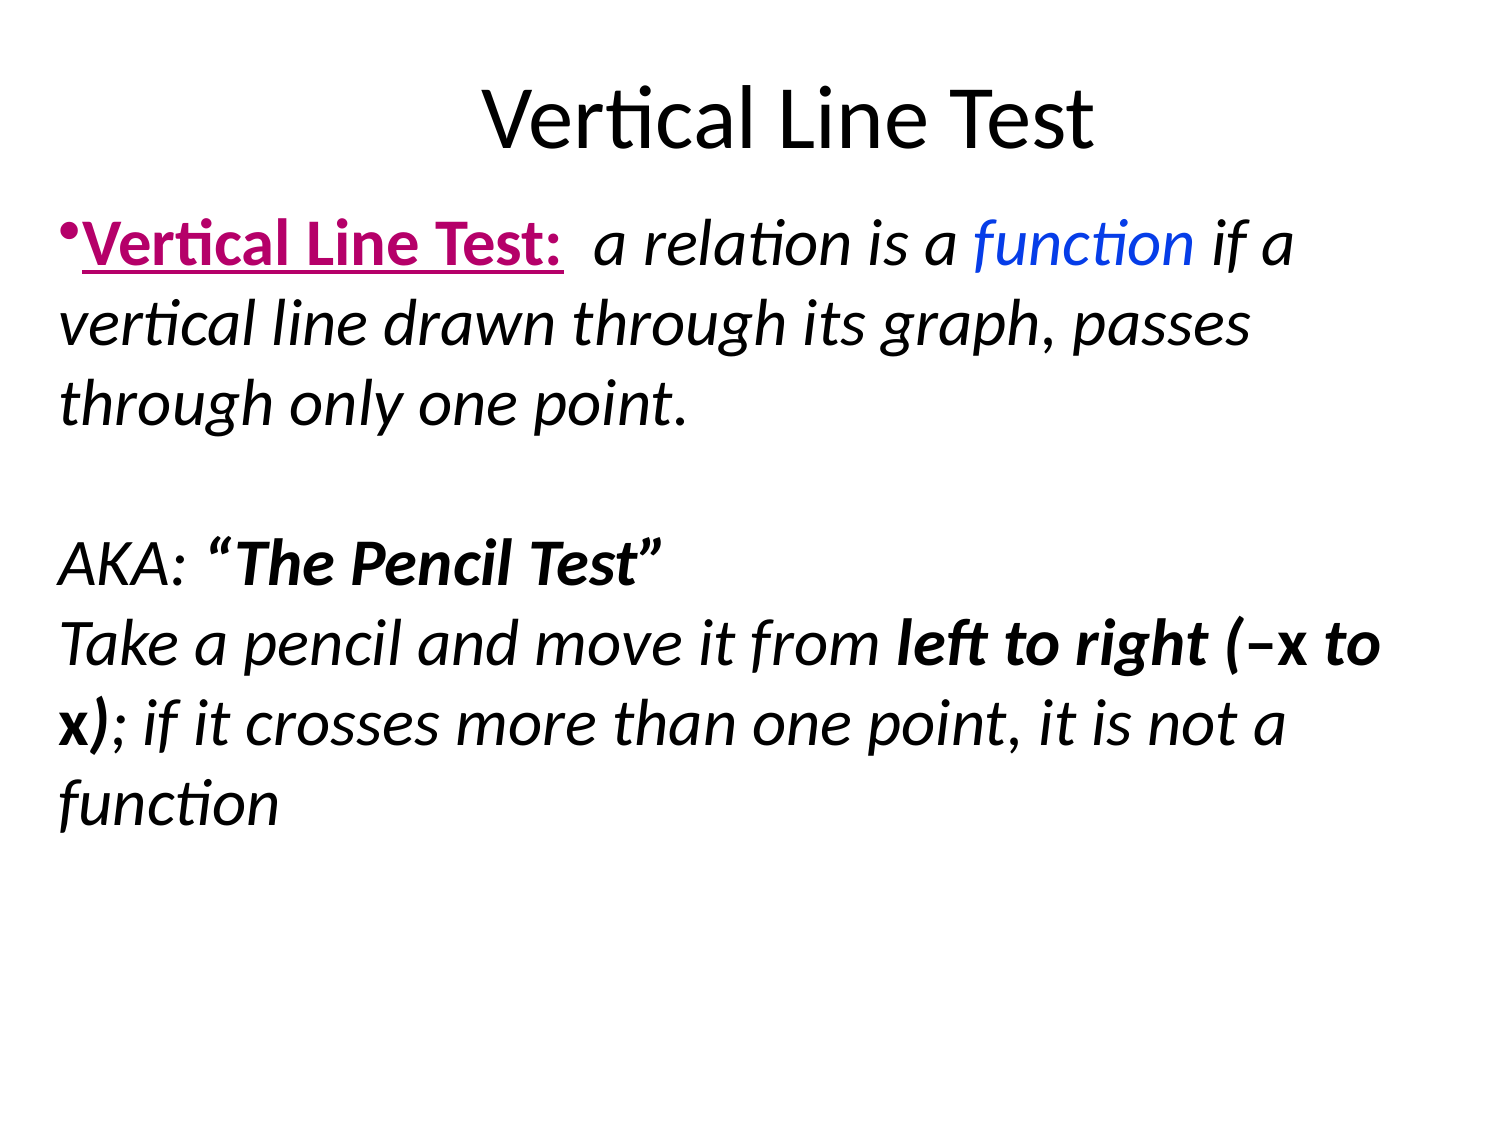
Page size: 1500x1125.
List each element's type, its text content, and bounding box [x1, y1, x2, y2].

text_box Vertical Line Test: a relation is a function if a vertical line drawn through its graph, passes through only one point. AKA: “The Pencil Test” Take a pencil and move it from left to right (–x to x); if it crosses more than one point, it is not a function [43, 224, 1457, 813]
title Vertical Line Test [150, 50, 1429, 175]
